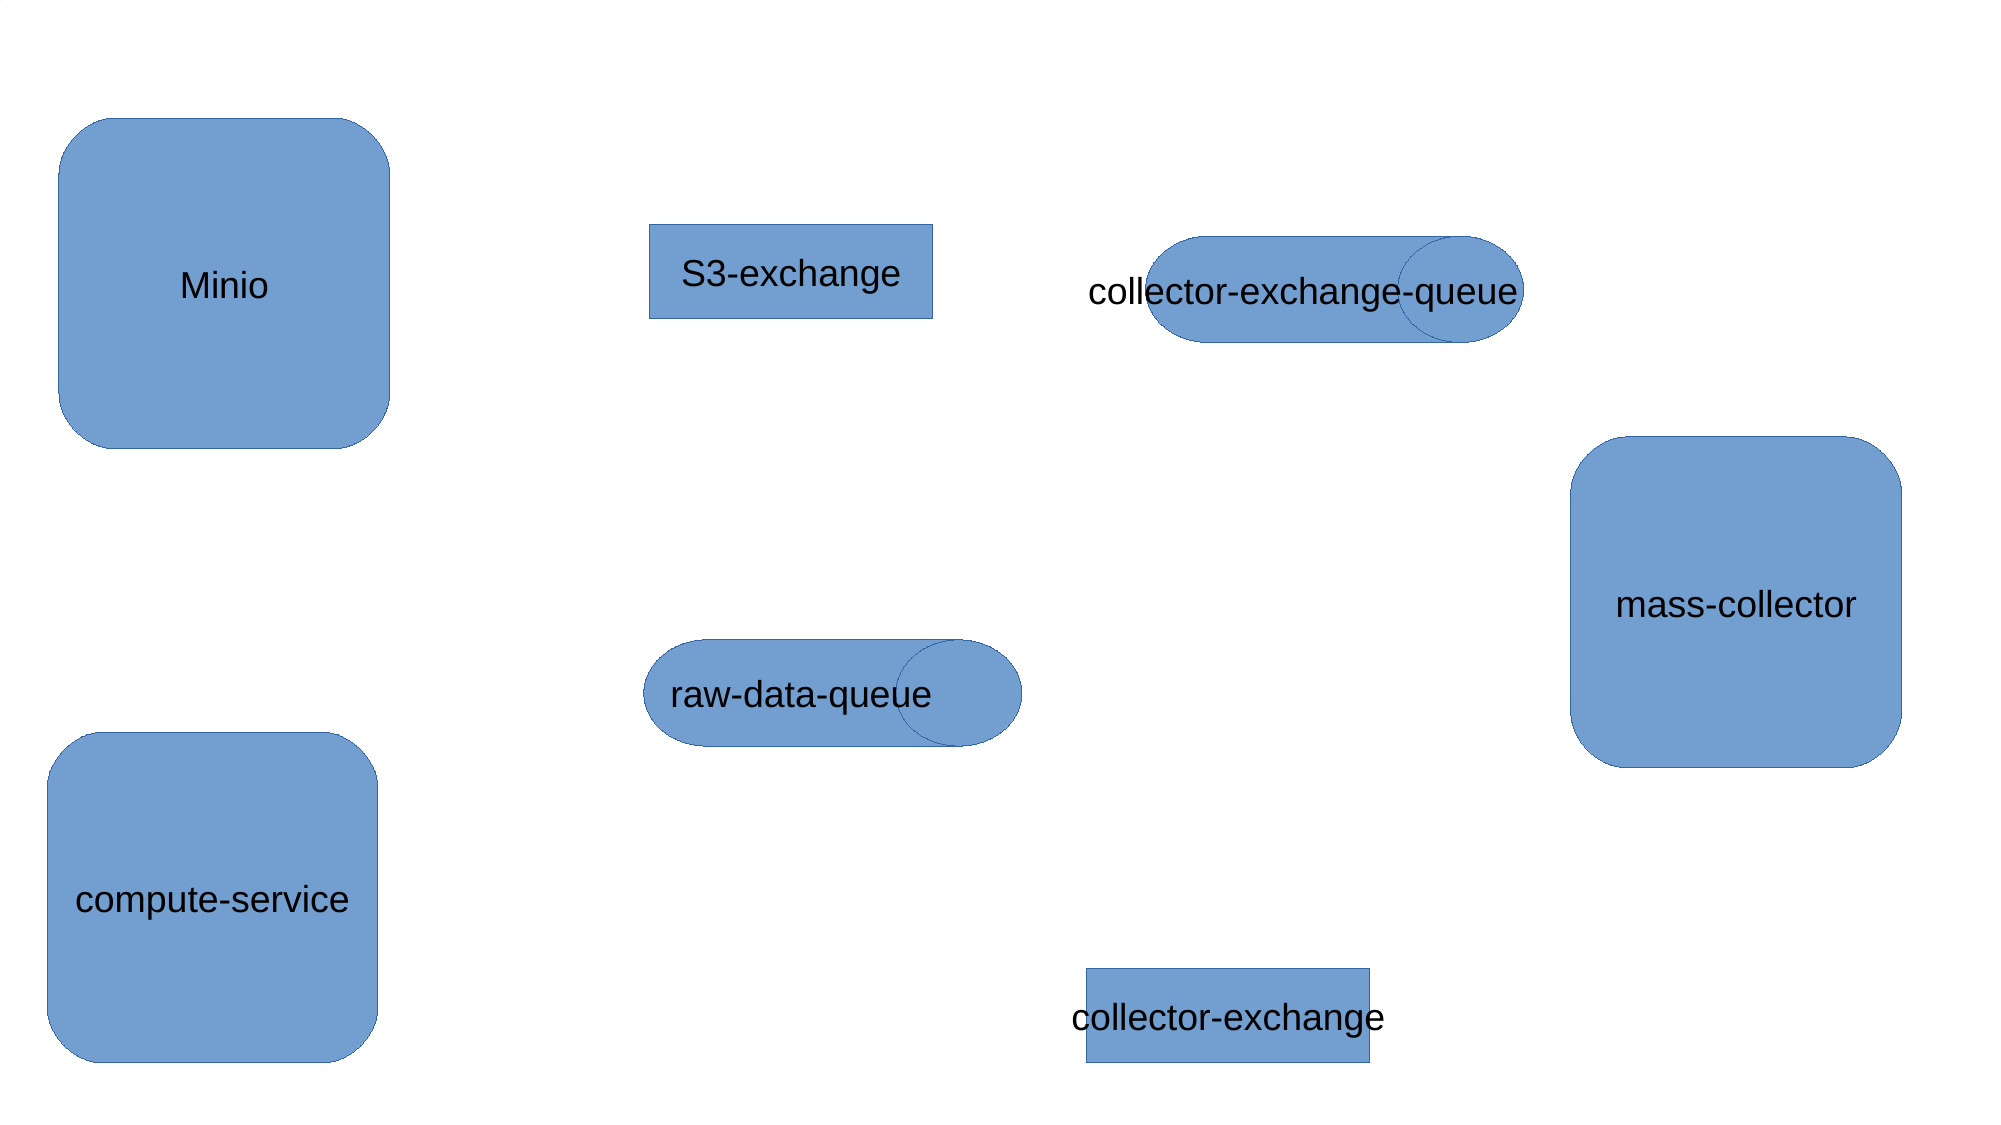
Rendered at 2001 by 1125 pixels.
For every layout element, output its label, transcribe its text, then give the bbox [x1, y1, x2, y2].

text_box mass-collector [1570, 436, 1902, 768]
text_box collector-exchange [1086, 968, 1370, 1063]
text_box raw-data-queue [643, 639, 1022, 747]
text_box compute-service [47, 732, 378, 1063]
text_box S3-exchange [649, 224, 933, 319]
text_box collector-exchange-queue [1145, 236, 1524, 343]
text_box Minio [58, 118, 390, 449]
